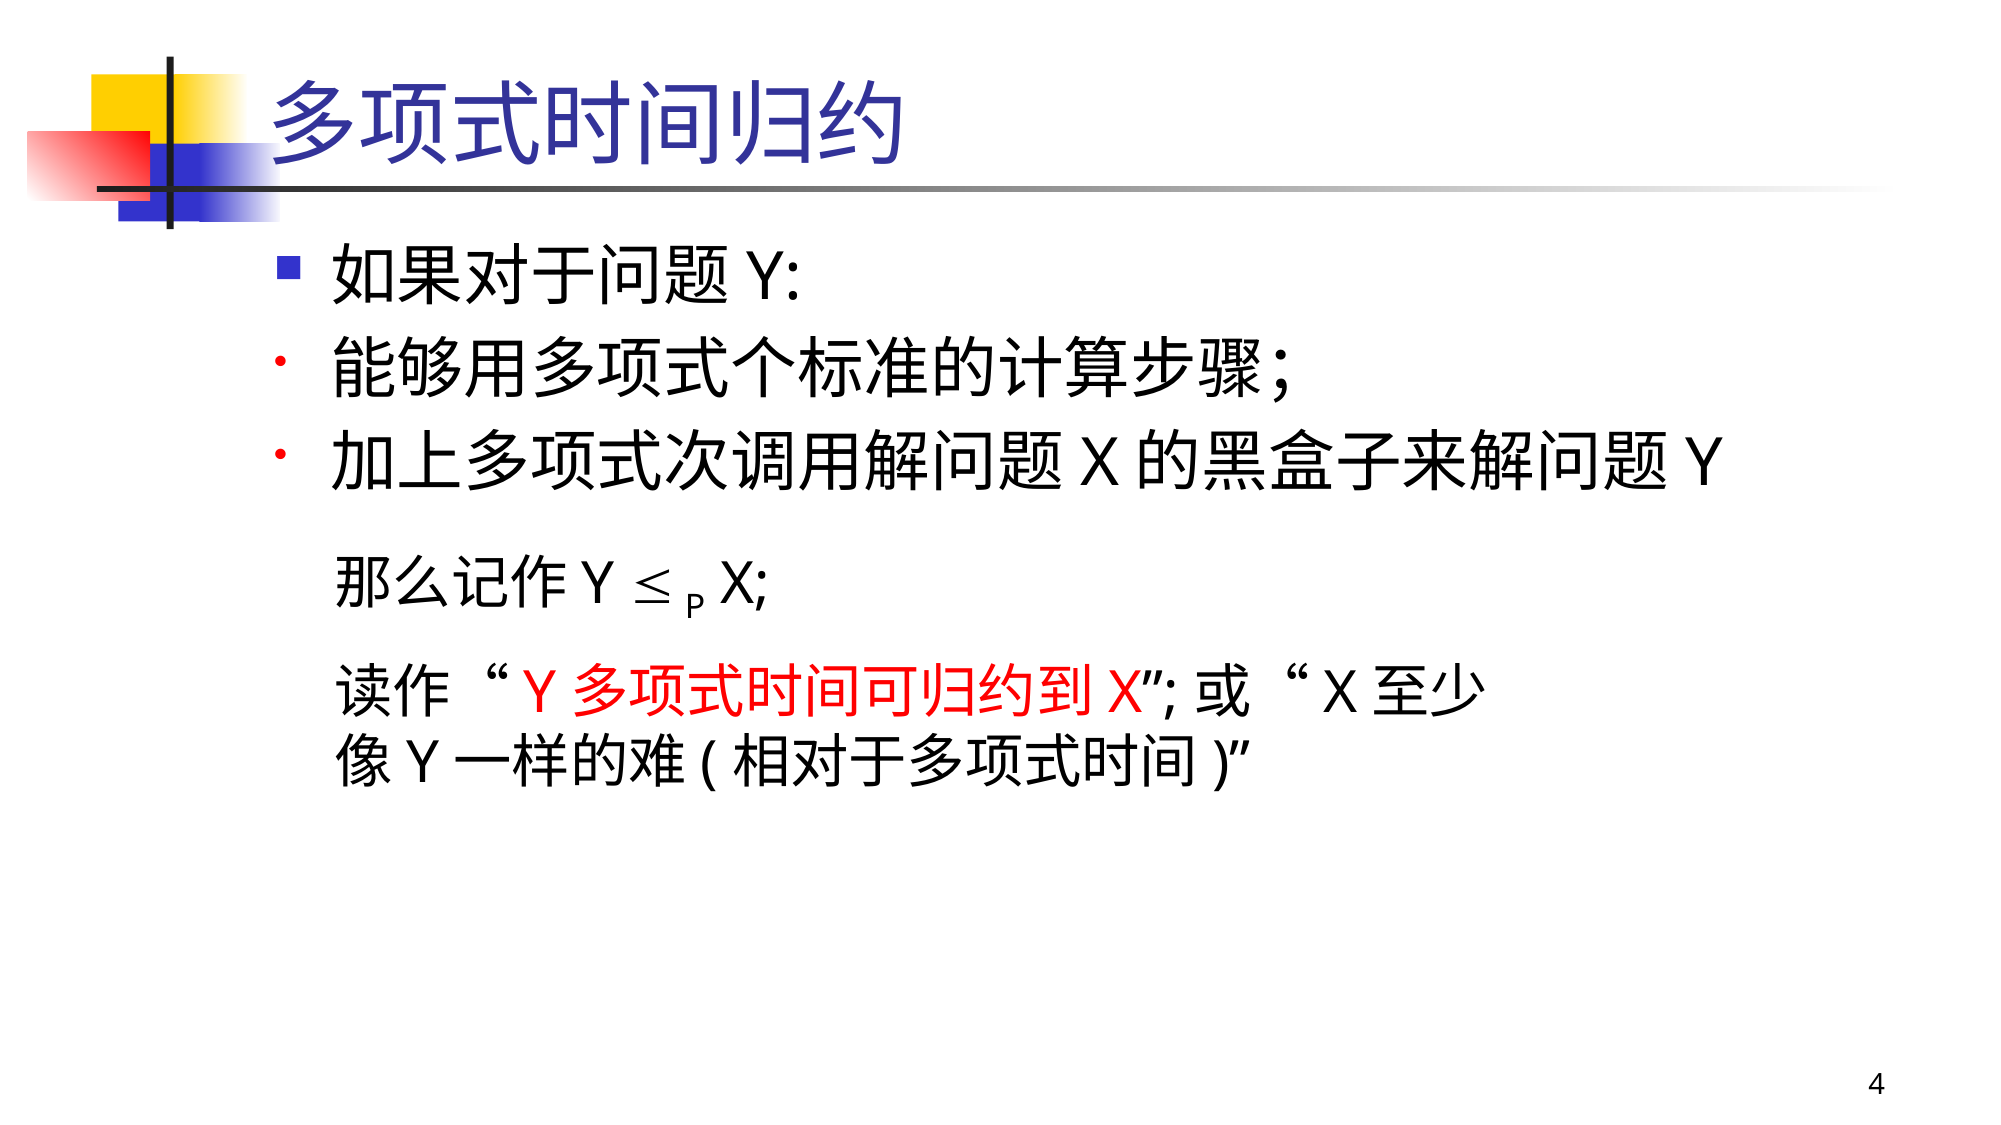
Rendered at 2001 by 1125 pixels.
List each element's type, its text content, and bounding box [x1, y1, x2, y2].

list 如果对于问题Y: 能够用多项式个标准的计算步骤； 加上多项式次调用解问题X的黑盒子来解问题Y [258, 225, 1959, 901]
title 多项式时间归约 [251, 0, 1957, 183]
text_box 那么记作Y  P X; 读作“Y多项式时间可归约到X”;或“X至少像Y一样的难(相对于多项式时间)” [319, 538, 1520, 802]
slide_number 4 [1483, 1037, 1900, 1113]
